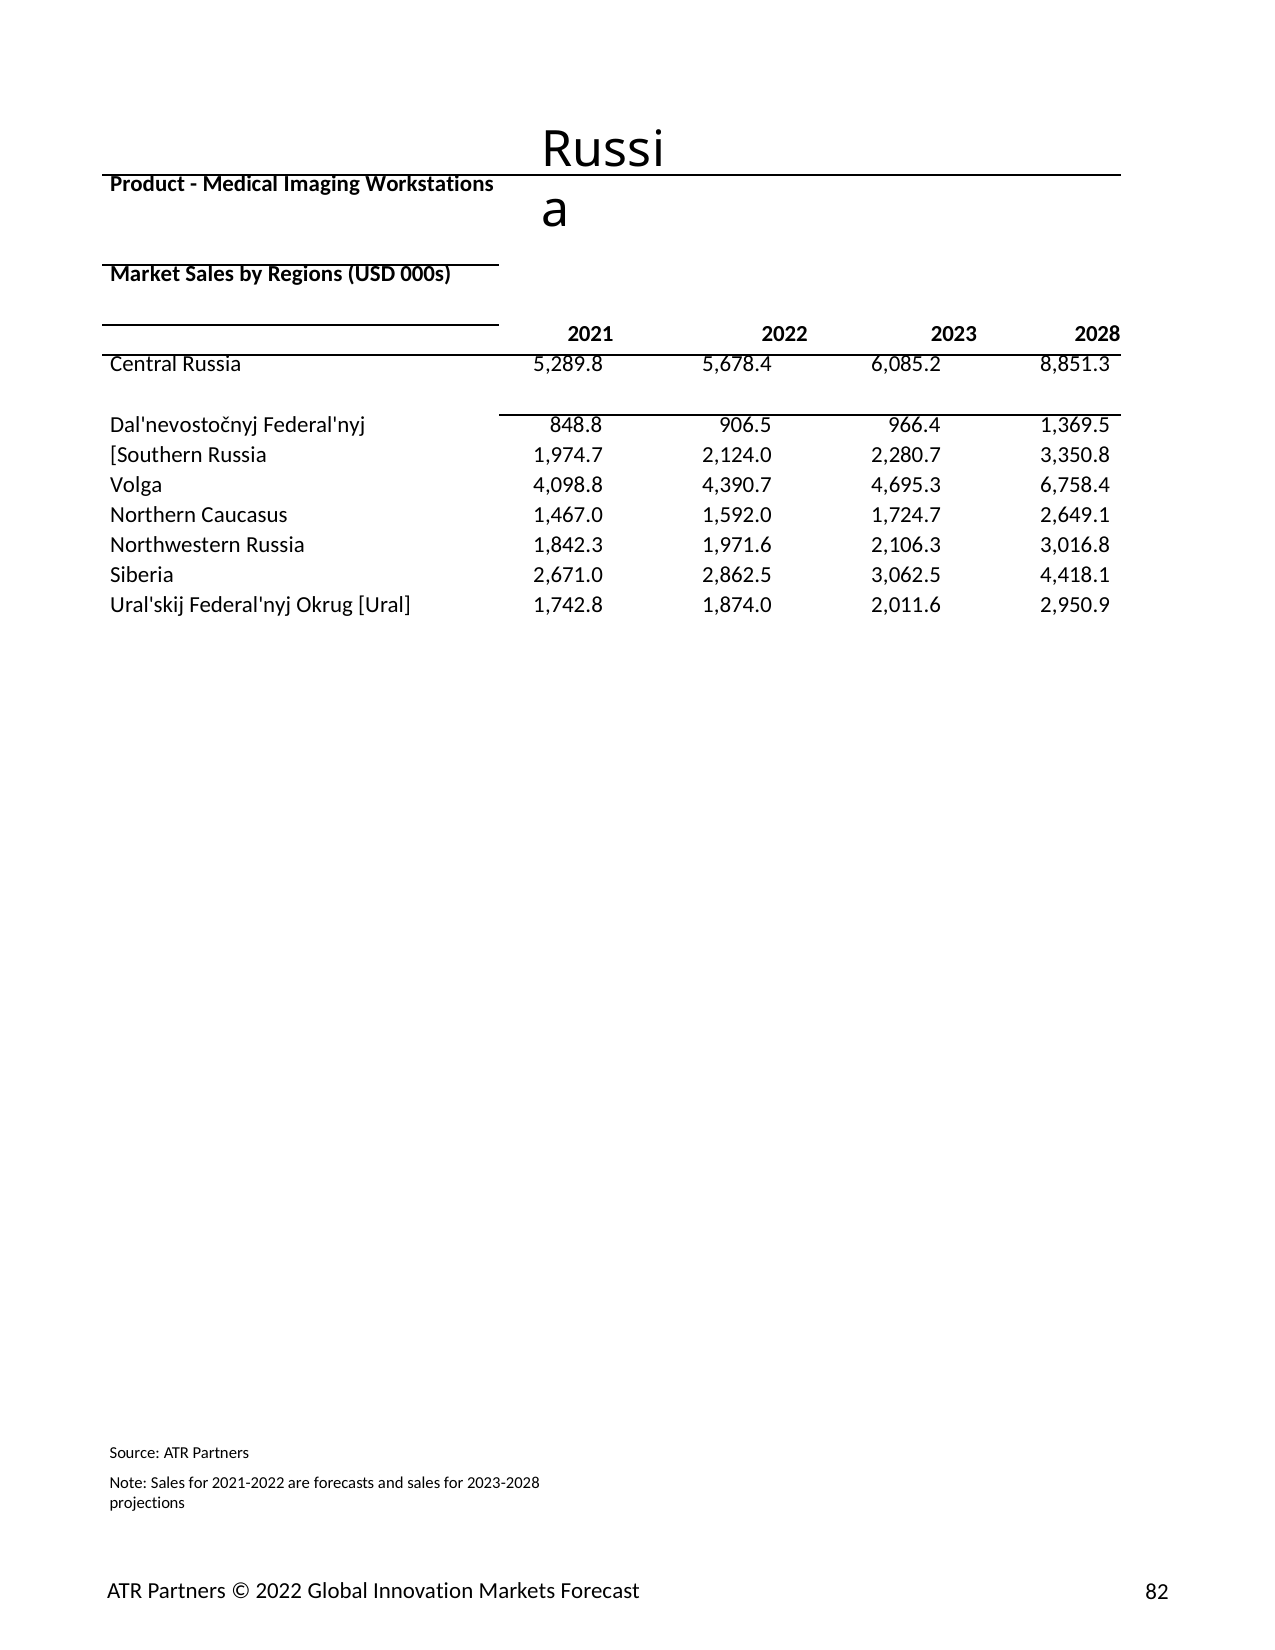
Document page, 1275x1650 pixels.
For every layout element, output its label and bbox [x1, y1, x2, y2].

slide_number [1129, 1576, 1173, 1650]
table_header [102, 176, 1121, 325]
table_cell [102, 325, 1121, 354]
table_cell [102, 356, 1121, 632]
text_box [539, 115, 689, 174]
text_box [104, 1576, 999, 1637]
text_box [107, 1442, 619, 1512]
table_cell [102, 266, 499, 324]
